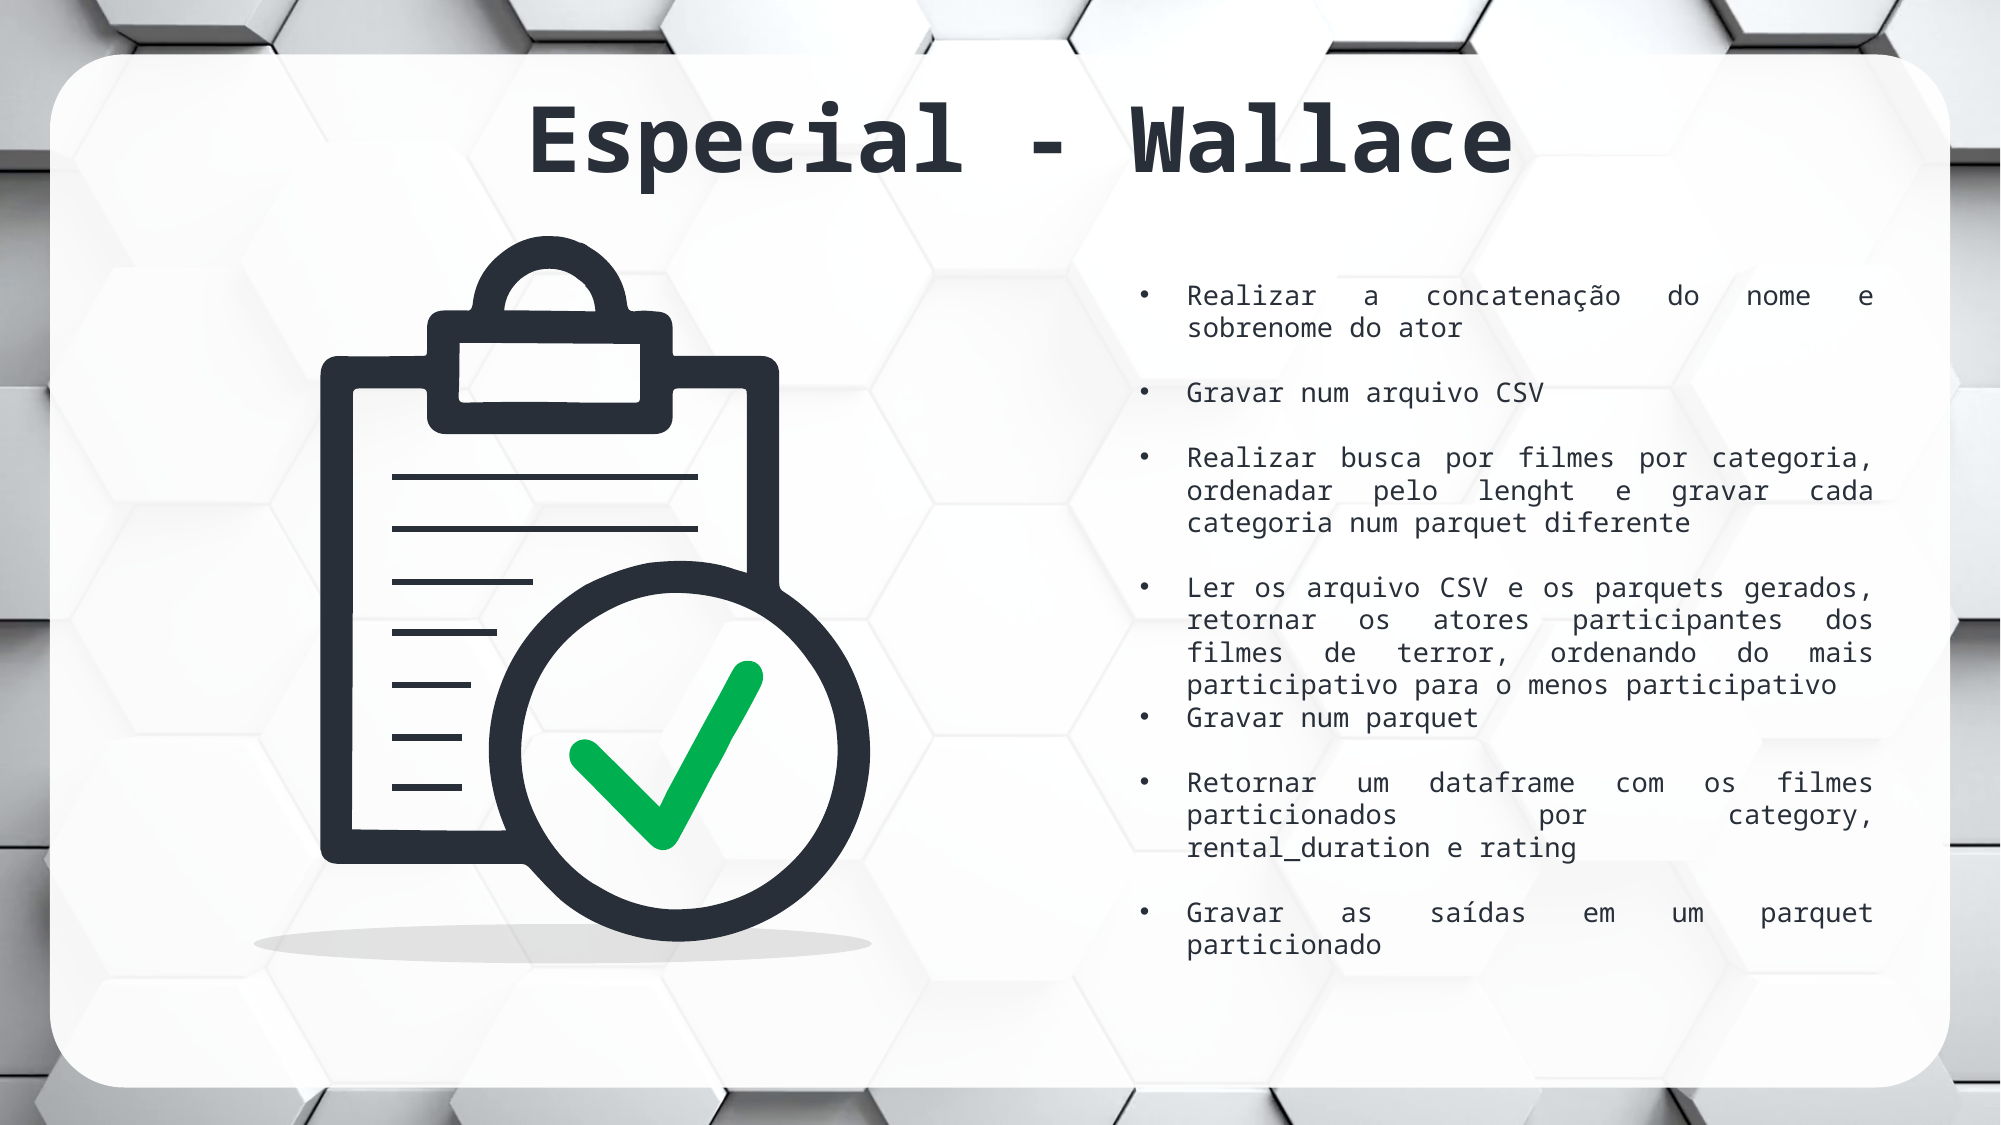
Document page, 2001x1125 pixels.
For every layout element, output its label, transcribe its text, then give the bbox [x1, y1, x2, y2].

text_box [252, 930, 873, 965]
text_box Realizar a concatenação do nome e sobrenome do ator Gravar num arquivo CSV Realizar busca por filmes por categoria, ordenadar pelo lenght e gravar cada categoria num parquet diferente Ler os arquivo CSV e os parquets gerados, retornar os atores participantes dos filmes de terror, ordenando do mais participativo para o menos participativo Gravar num parquet Retornar um dataframe com os filmes particionados por category, rental_duration e rating Gravar as saídas em um parquet particionado [1124, 270, 1889, 968]
picture [0, 0, 2001, 1125]
text_box [48, 53, 1952, 1089]
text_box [320, 234, 872, 944]
text_box Especial - Wallace [492, 73, 1550, 199]
